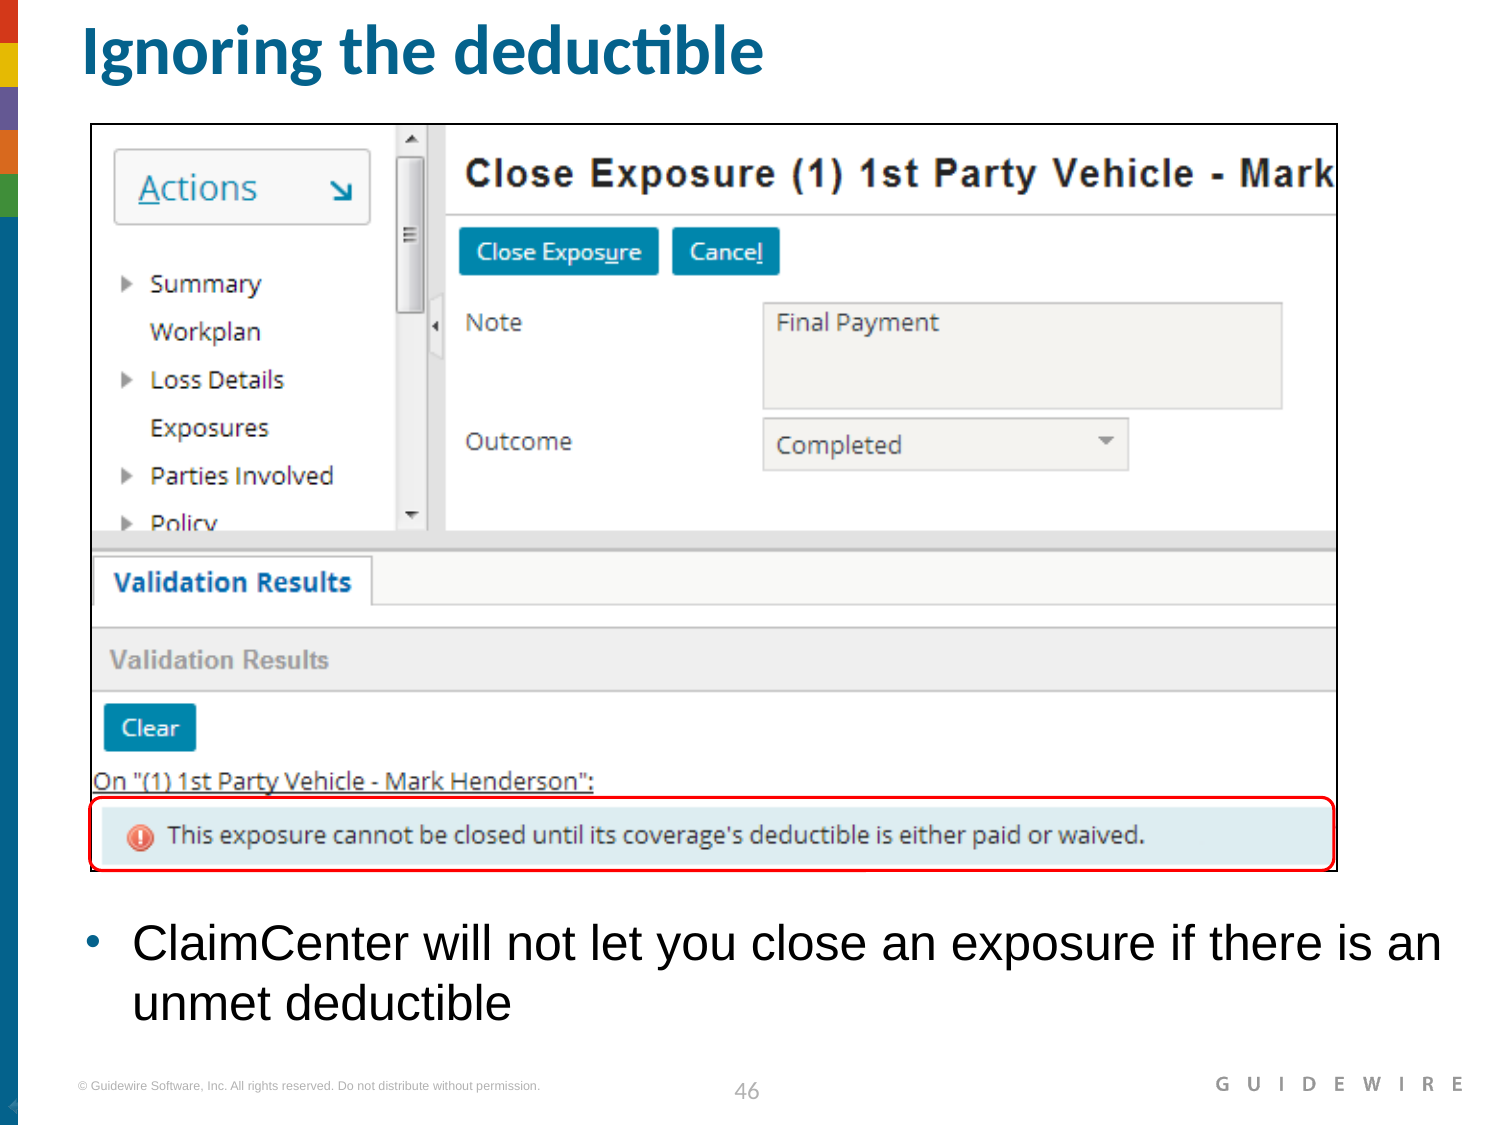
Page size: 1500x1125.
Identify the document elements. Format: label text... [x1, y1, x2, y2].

picture [10, 1101, 18, 1111]
picture [1215, 1073, 1480, 1096]
picture [91, 124, 1337, 871]
picture [0, 0, 18, 216]
list ClaimCenter will not let you close an exposure if there is an unmet deductible [85, 910, 1450, 1056]
title Ignoring the deductible [81, 19, 1446, 142]
